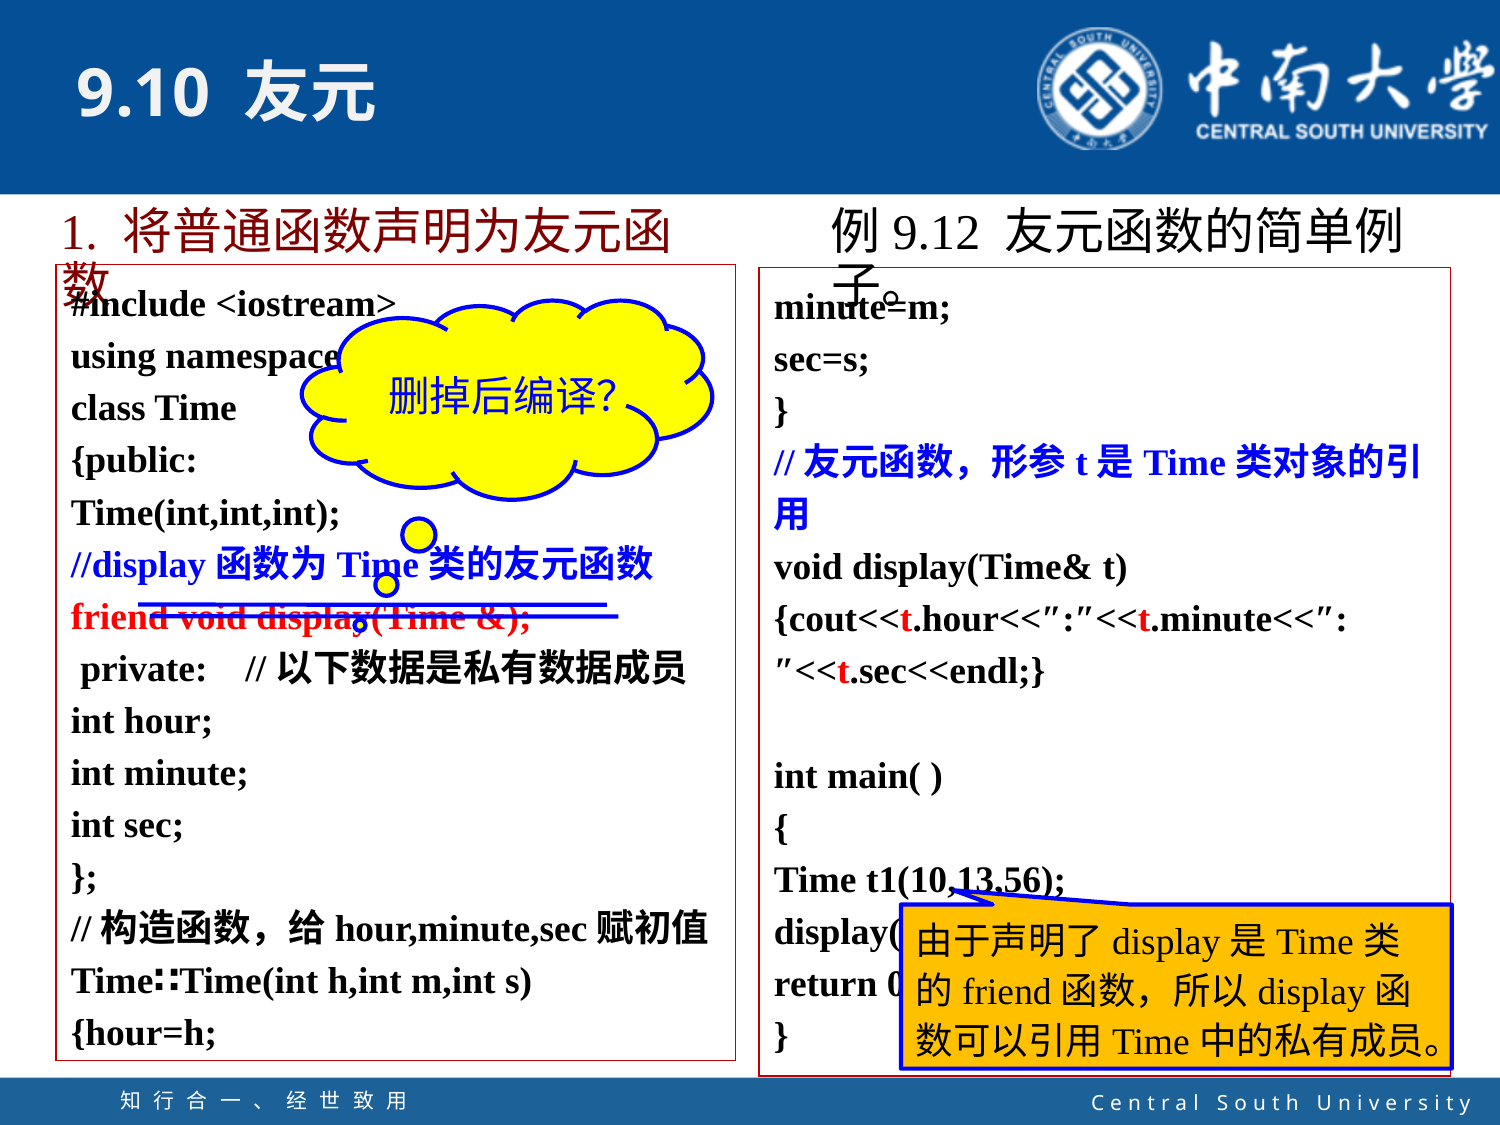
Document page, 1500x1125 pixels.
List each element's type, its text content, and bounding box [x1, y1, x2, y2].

text_box [0, 1077, 1500, 1125]
text_box minute=m; sec=s; } //友元函数，形参t是Time类对象的引用 void display(Time& t) {cout<<t.hour<<″:″<<t.minute<<″:″<<t.sec<<endl;} int main( ) { Time t1(10,13,56); display(t1); //调用display函数 return 0; } [759, 267, 1451, 1076]
text_box 例9.12 友元函数的简单例子。 [779, 199, 1452, 323]
text_box 删掉后编译？ [375, 573, 398, 596]
picture [1030, 25, 1500, 155]
text_box 删掉后编译？ [301, 300, 713, 500]
text_box 删掉后编译？ [402, 518, 436, 552]
text_box 由于声明了display是Time类的friend函数，所以display函数可以引用Time中的私有成员。 [900, 890, 1452, 1069]
text_box #include <iostream> using namespace std; class Time {public: Time(int,int,int); //display函数为Time类的友元函数 friend void display(Time &); private: //以下数据是私有数据成员 int hour; int minute; int sec; }; //构造函数，给hour,minute,sec赋初值 Time∷Time(int h,int m,int s) {hour=h; [56, 264, 736, 1061]
text_box 删掉后编译？ [354, 619, 366, 631]
text_box 1. 将普通函数声明为友元函数 [9, 198, 736, 264]
text_box Central South University [1076, 1082, 1486, 1123]
text_box 知行合一、经世致用 [105, 1080, 423, 1120]
